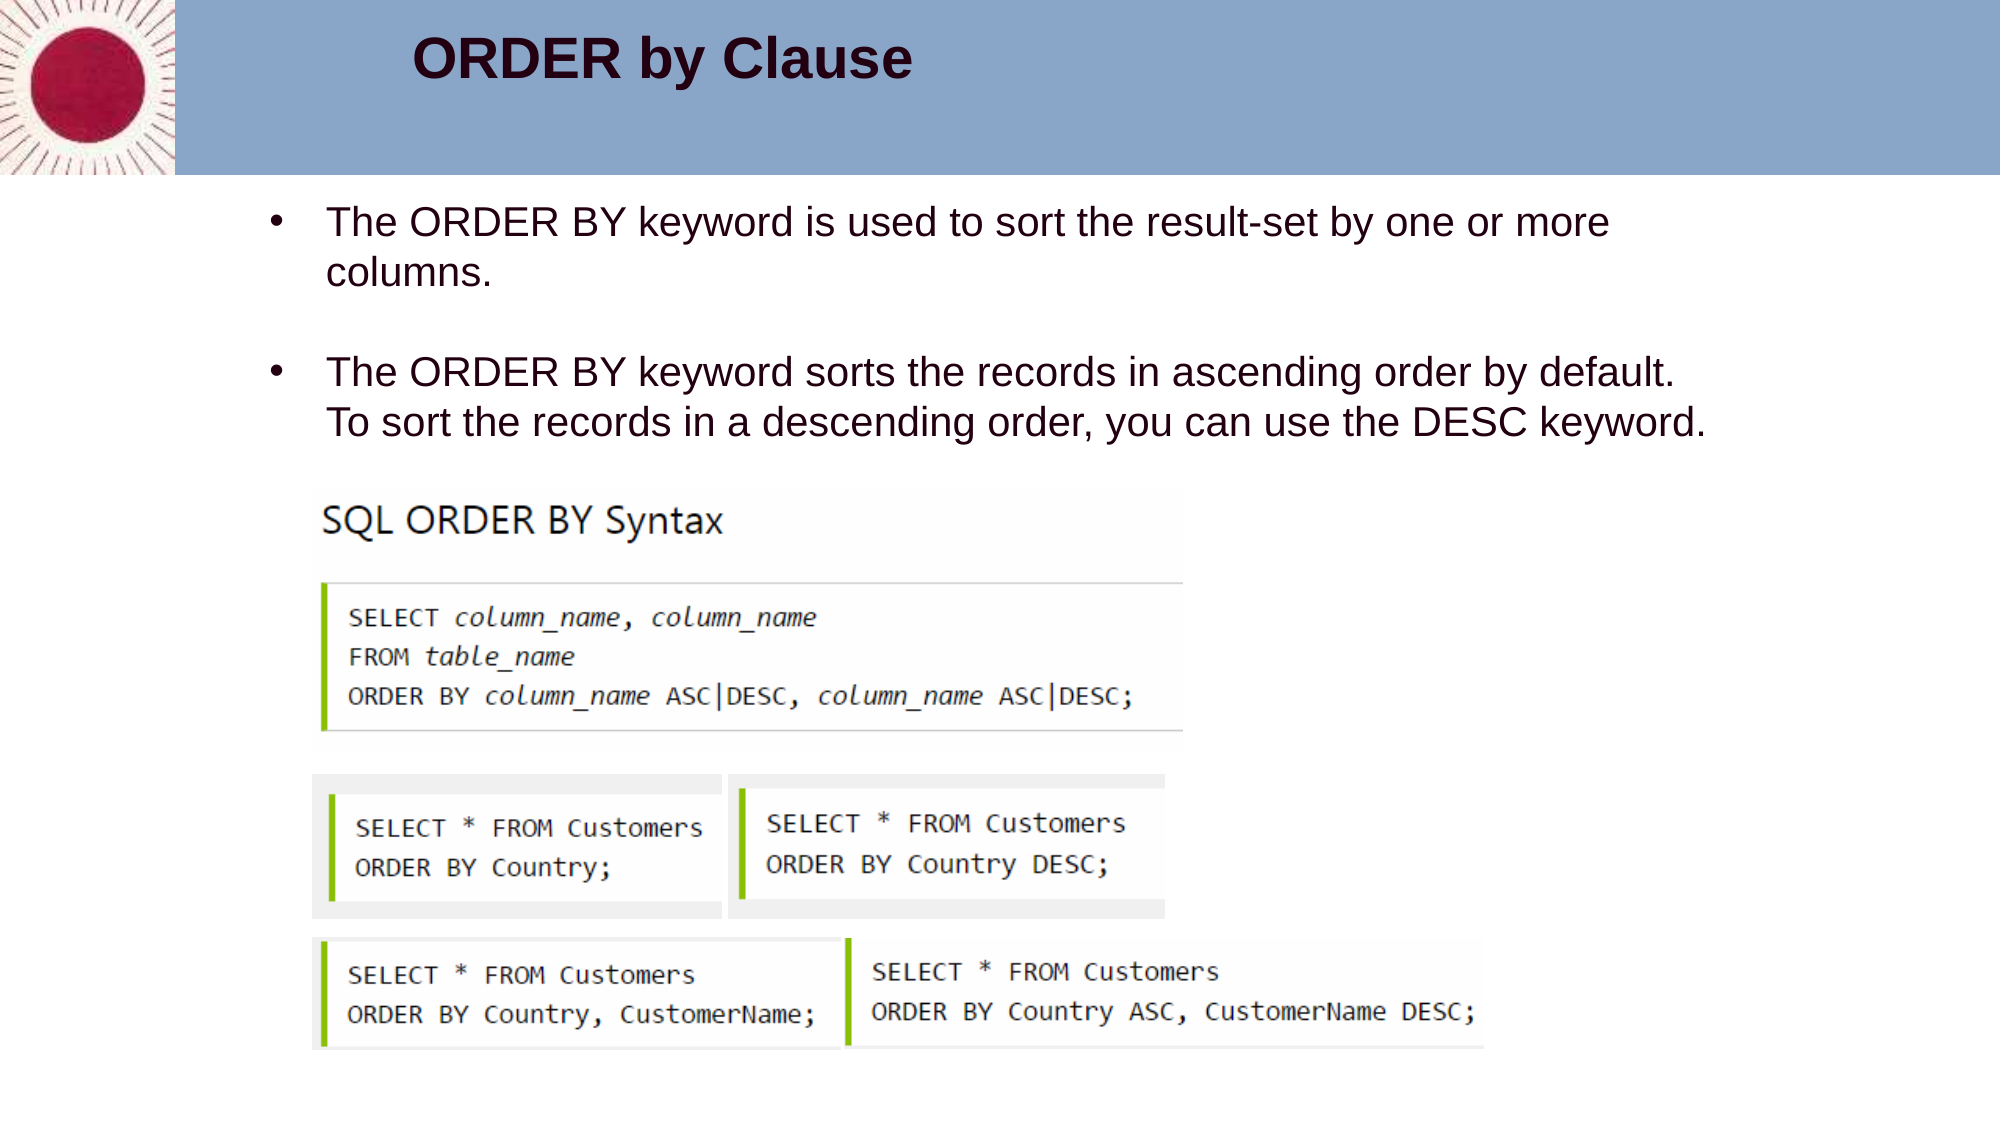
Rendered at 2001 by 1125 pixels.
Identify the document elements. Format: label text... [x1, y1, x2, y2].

picture [0, 0, 175, 175]
picture [312, 487, 1184, 752]
text_box ORDER by Clause [397, 12, 1748, 138]
picture [844, 938, 1484, 1049]
picture [312, 937, 841, 1051]
text_box The ORDER BY keyword is used to sort the result-set by one or more columns. The ORDER BY keyword sorts the records in ascending order by default. To sort the records in a descending order, you can use the DESC keyword. [254, 187, 1725, 503]
picture [727, 774, 1165, 919]
picture [312, 774, 723, 919]
